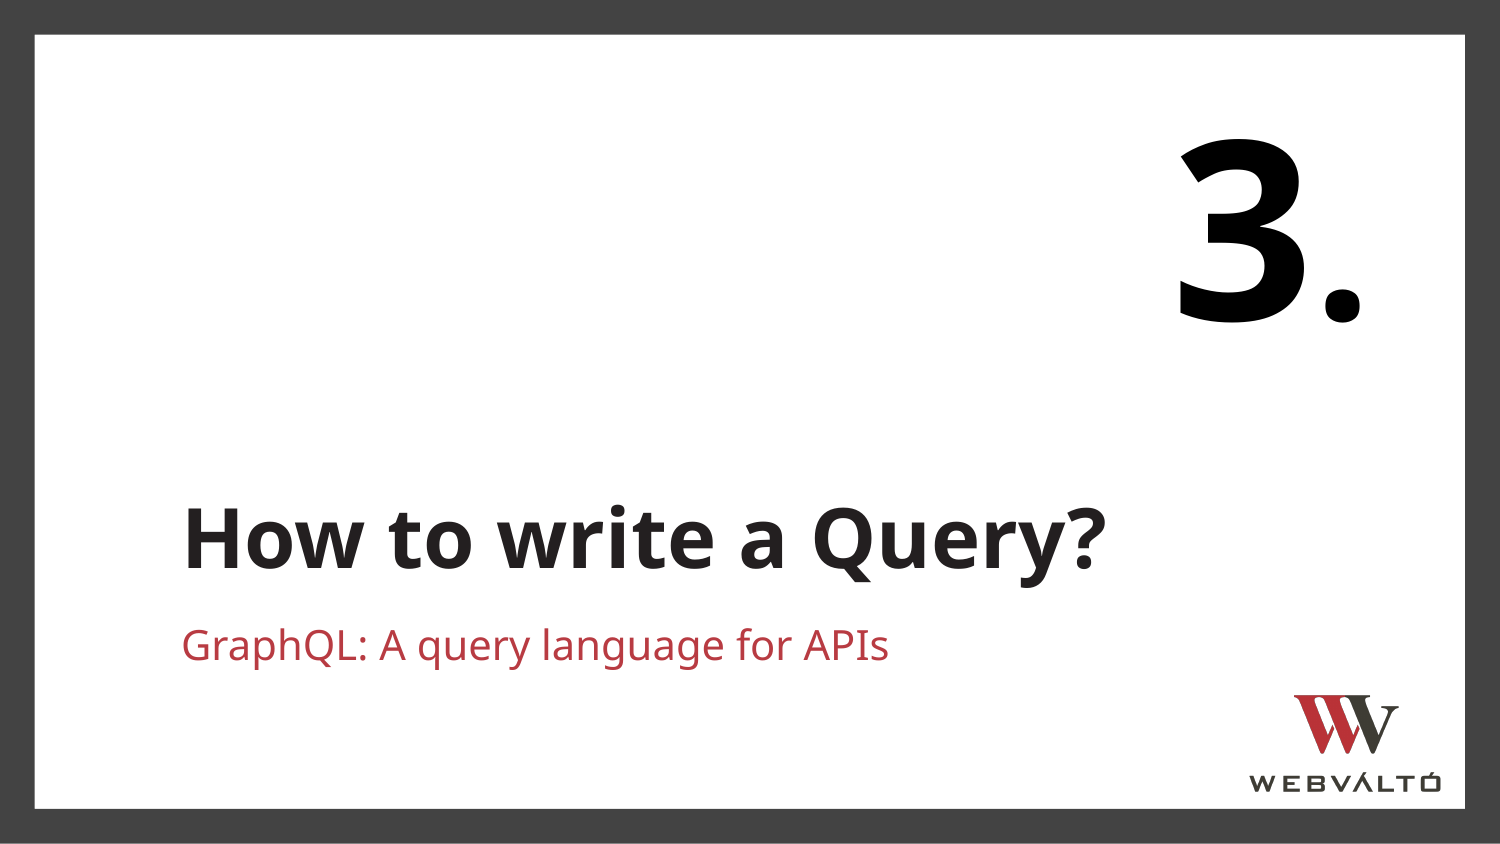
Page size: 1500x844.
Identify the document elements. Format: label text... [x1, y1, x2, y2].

subtitle GraphQL: A query language for APIs [166, 603, 979, 733]
picture [1222, 654, 1465, 808]
title How to write a Query? [166, 409, 1180, 600]
text_box 3. [1020, 55, 1387, 373]
